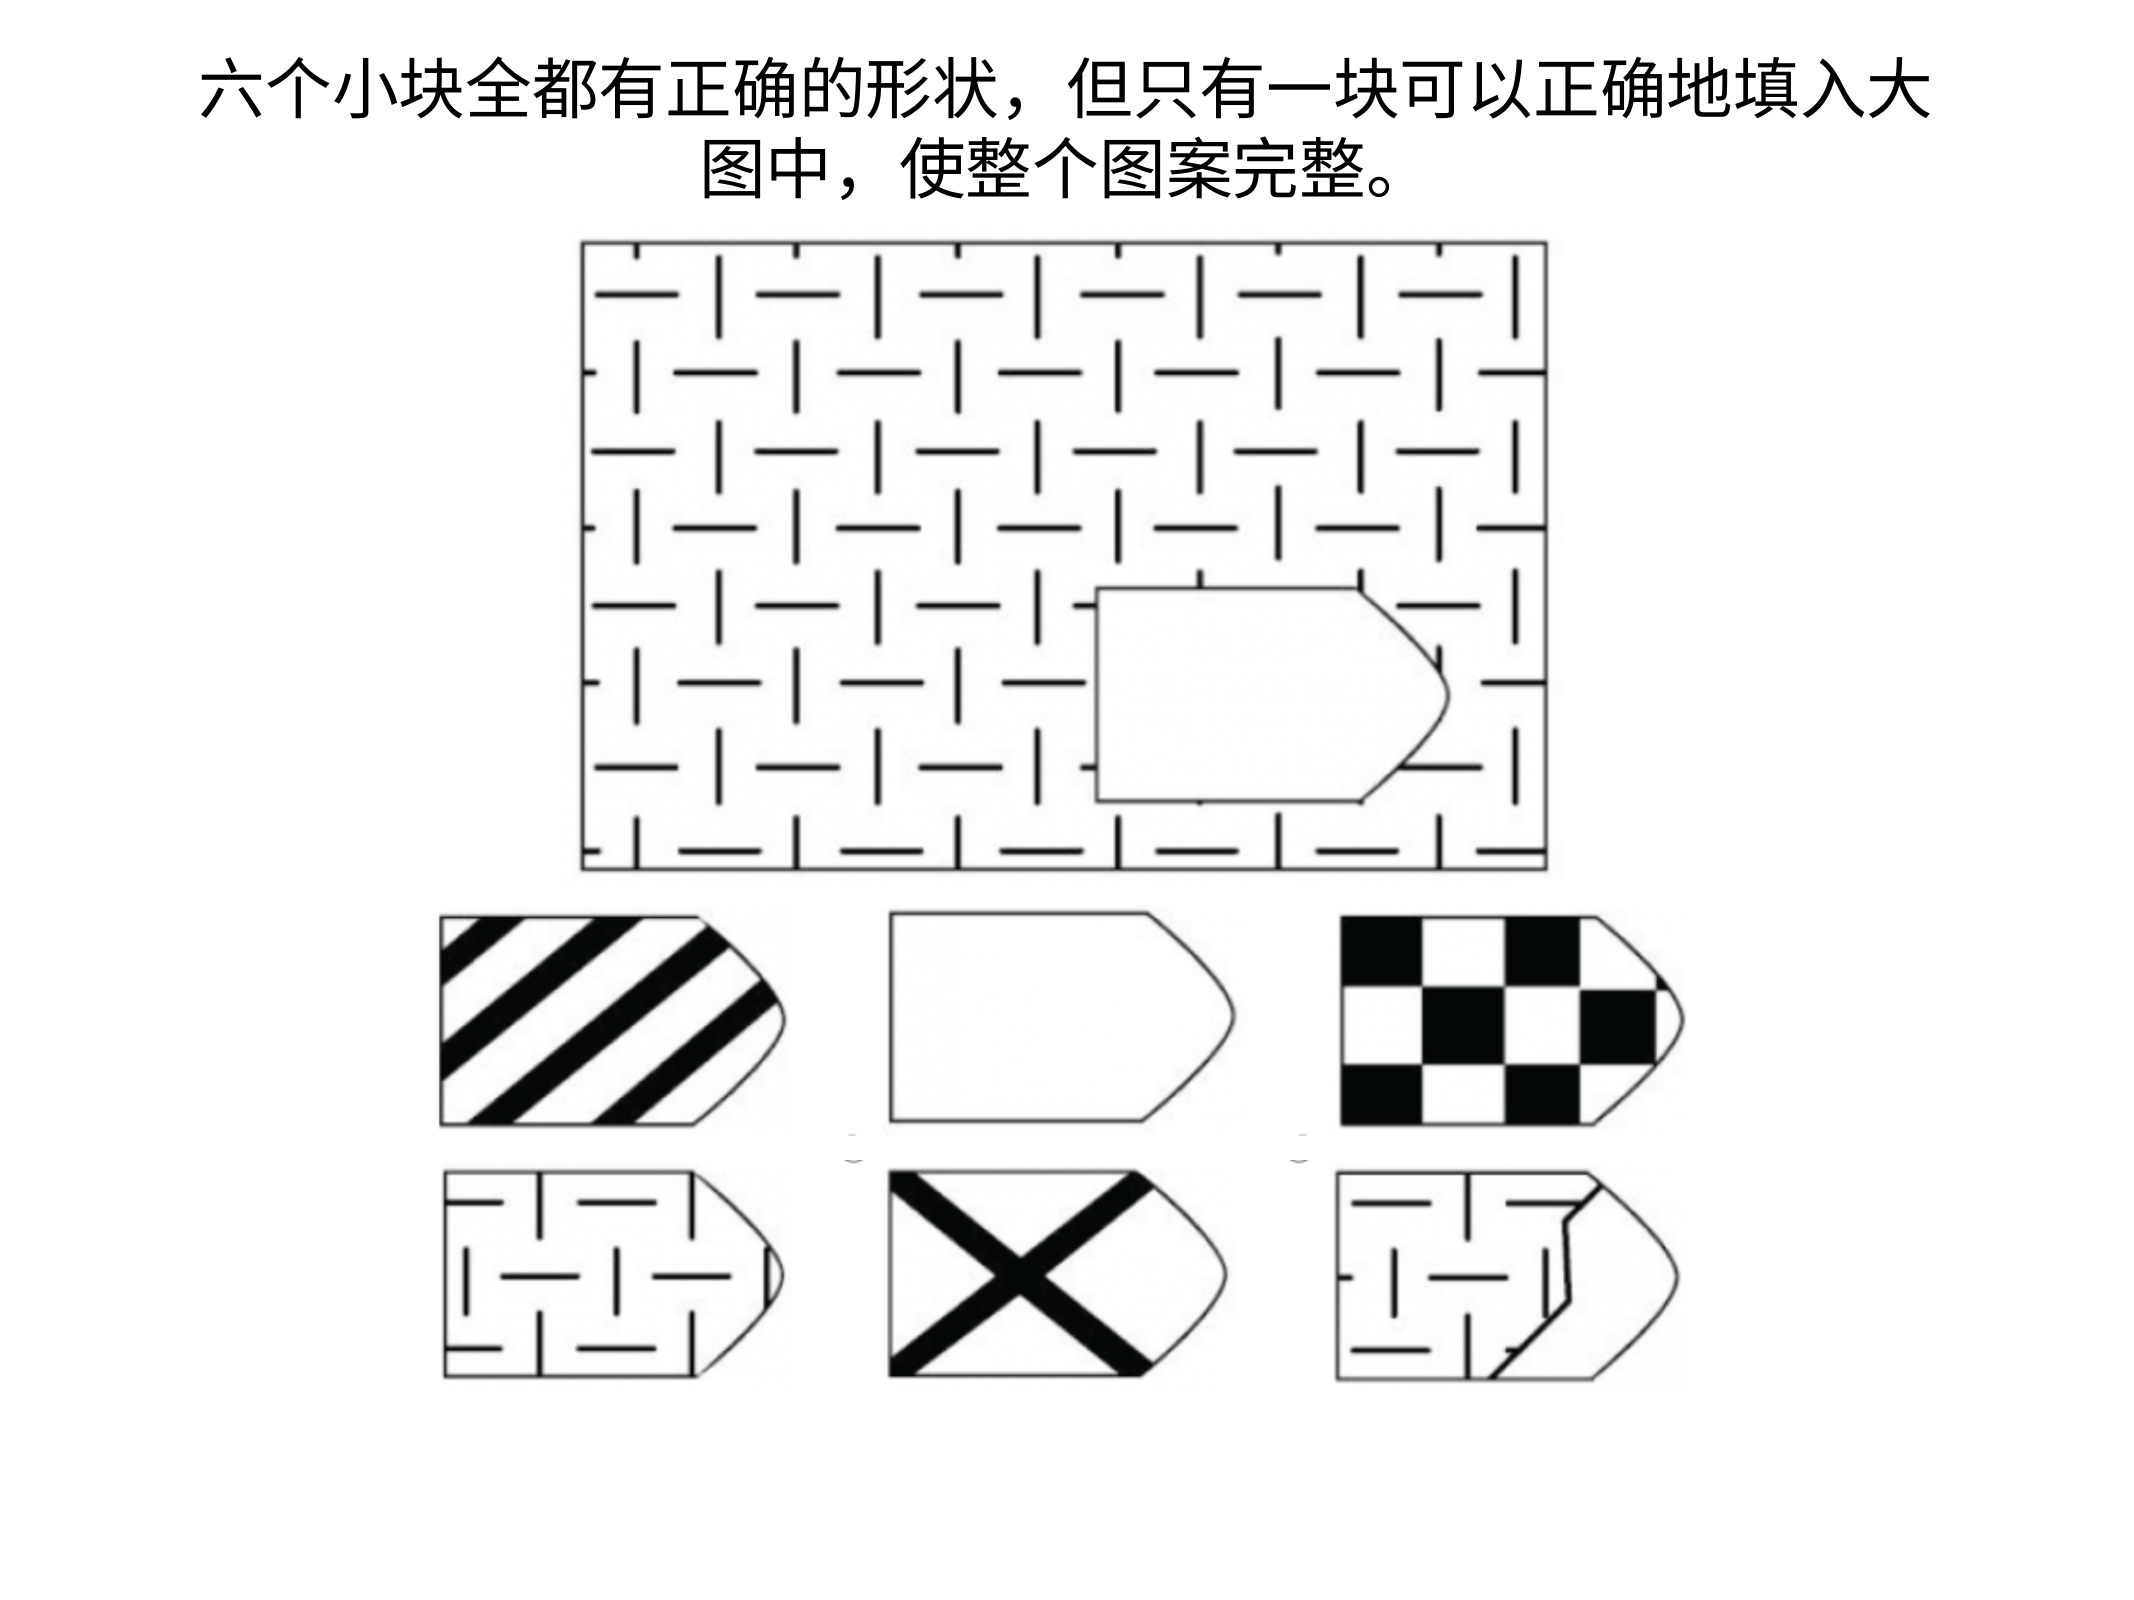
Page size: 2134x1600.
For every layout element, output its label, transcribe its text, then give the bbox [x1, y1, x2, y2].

picture [561, 225, 1563, 889]
text_box 六个小块全都有正确的形状，但只有一块可以正确地填入大图中，使整个图案完整。 [160, 38, 1973, 215]
picture [435, 1160, 1689, 1392]
picture [430, 905, 1694, 1136]
